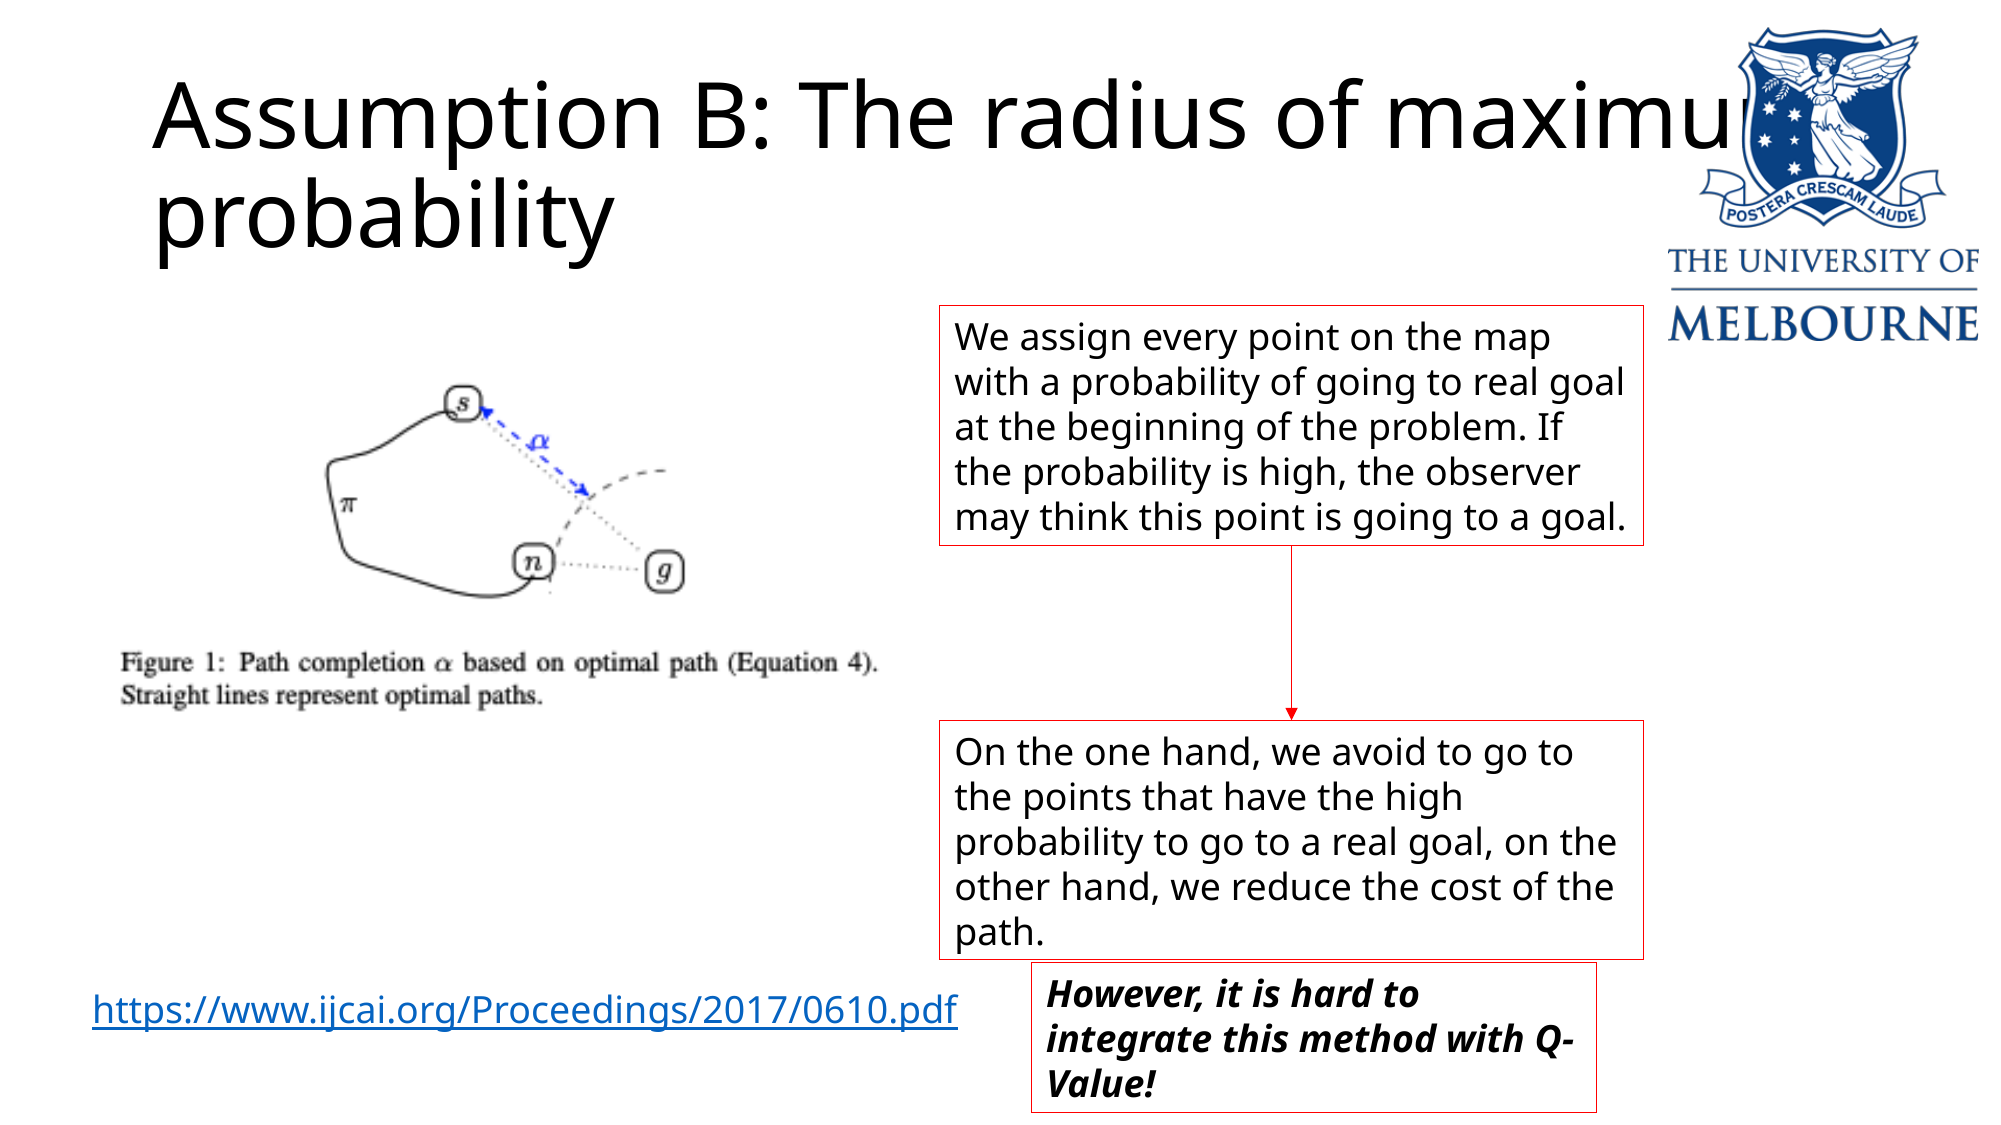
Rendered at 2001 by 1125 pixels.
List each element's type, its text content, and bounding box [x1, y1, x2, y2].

text_box We assign every point on the map with a probability of going to real goal at the beginning of the problem. If the probability is high, the observer may think this point is going to a goal. [939, 305, 1644, 546]
picture [1668, 27, 1979, 341]
picture [110, 365, 898, 721]
text_box However, it is hard to integrate this method with Q-Value! [1031, 962, 1597, 1113]
text_box https://www.ijcai.org/Proceedings/2017/0610.pdf [77, 979, 973, 1045]
text_box On the one hand, we avoid to go to the points that have the high probability to go to a real goal, on the other hand, we reduce the cost of the path. [939, 720, 1644, 960]
title Assumption B: The radius of maximum probability [137, 59, 1668, 278]
